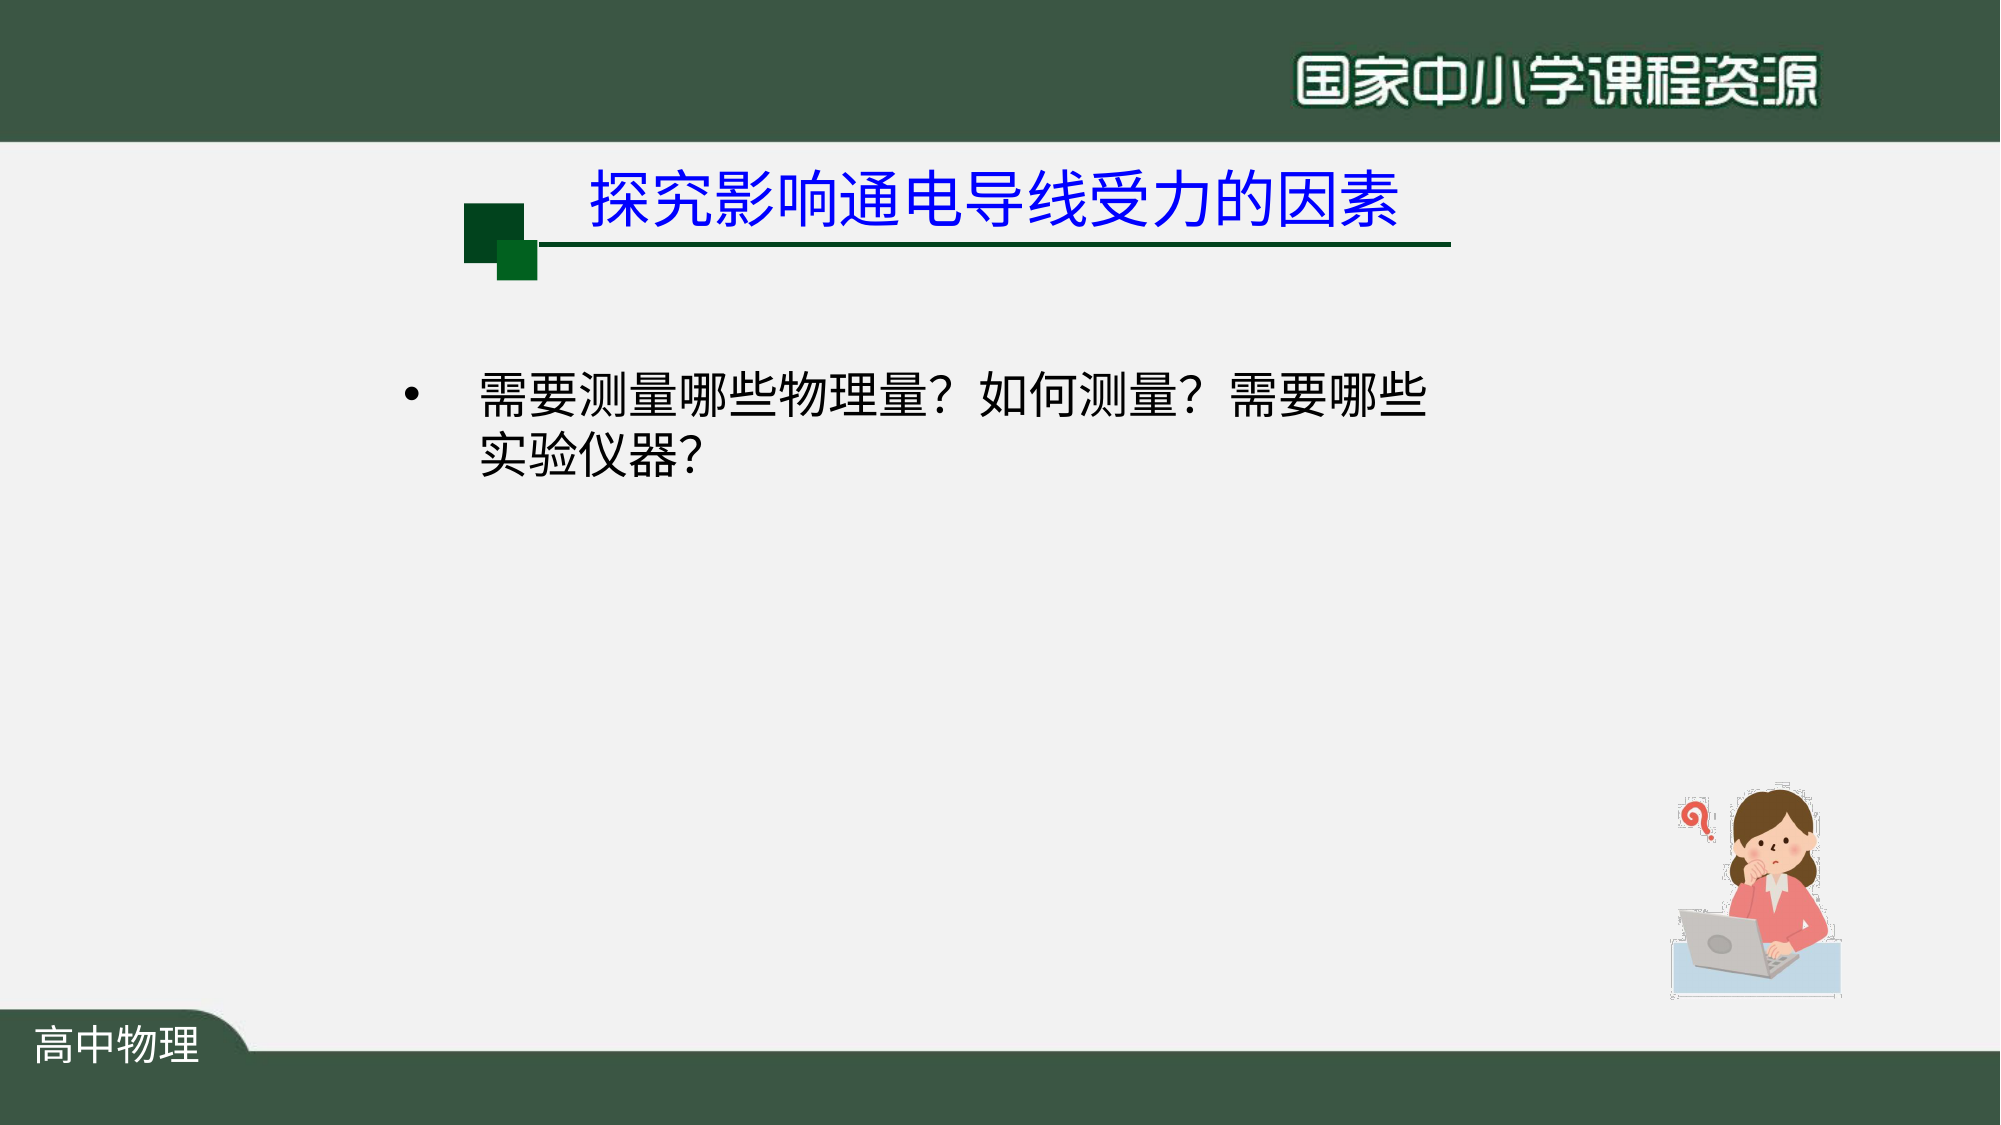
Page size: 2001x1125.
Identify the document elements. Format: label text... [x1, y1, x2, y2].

footer 高中物理 [31, 1013, 202, 1125]
text_box [1641, 775, 1873, 1008]
title 探究影响通电导线受力的因素 [586, 157, 1404, 348]
picture [0, 0, 2000, 1125]
text_box 需要测量哪些物理量？如何测量？需要哪些 实验仪器？ [401, 361, 1431, 484]
text_box [496, 240, 538, 281]
text_box [464, 203, 524, 264]
